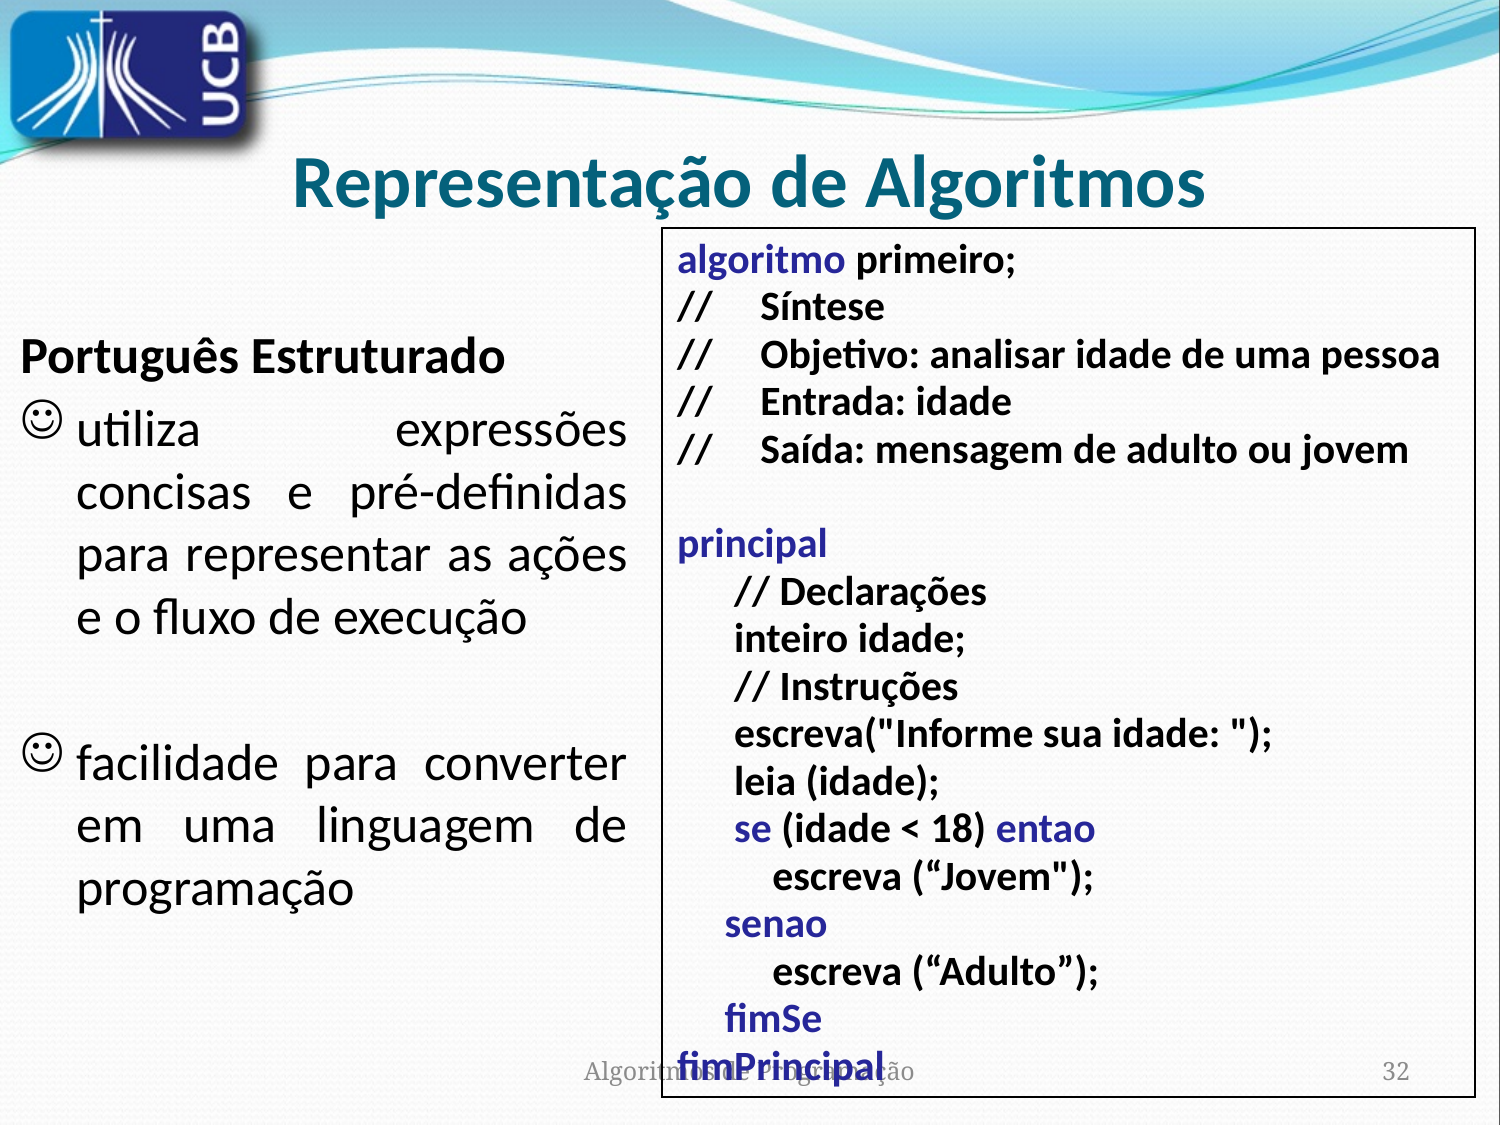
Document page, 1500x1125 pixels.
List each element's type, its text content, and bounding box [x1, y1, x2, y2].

picture [0, 0, 1500, 1125]
text_box algoritmo primeiro; // Síntese // Objetivo: analisar idade de uma pessoa // Entrada: idade // Saída: mensagem de adulto ou jovem principal // Declarações inteiro idade; // Instruções escreva("Informe sua idade: "); leia (idade); se (idade < 18) entao escreva (“Jovem"); senao escreva (“Adulto”); fimSe fimPrincipal [662, 227, 1475, 1098]
list Português Estruturado utiliza expressões concisas e pré-definidas para representar as ações e o fluxo de execução facilidade para converter em uma linguagem de programação [5, 314, 643, 876]
text_box Representação de Algoritmos [74, 125, 1425, 265]
footer Algoritmos de Programação [512, 1042, 988, 1103]
slide_number 32 [1074, 1042, 1425, 1103]
